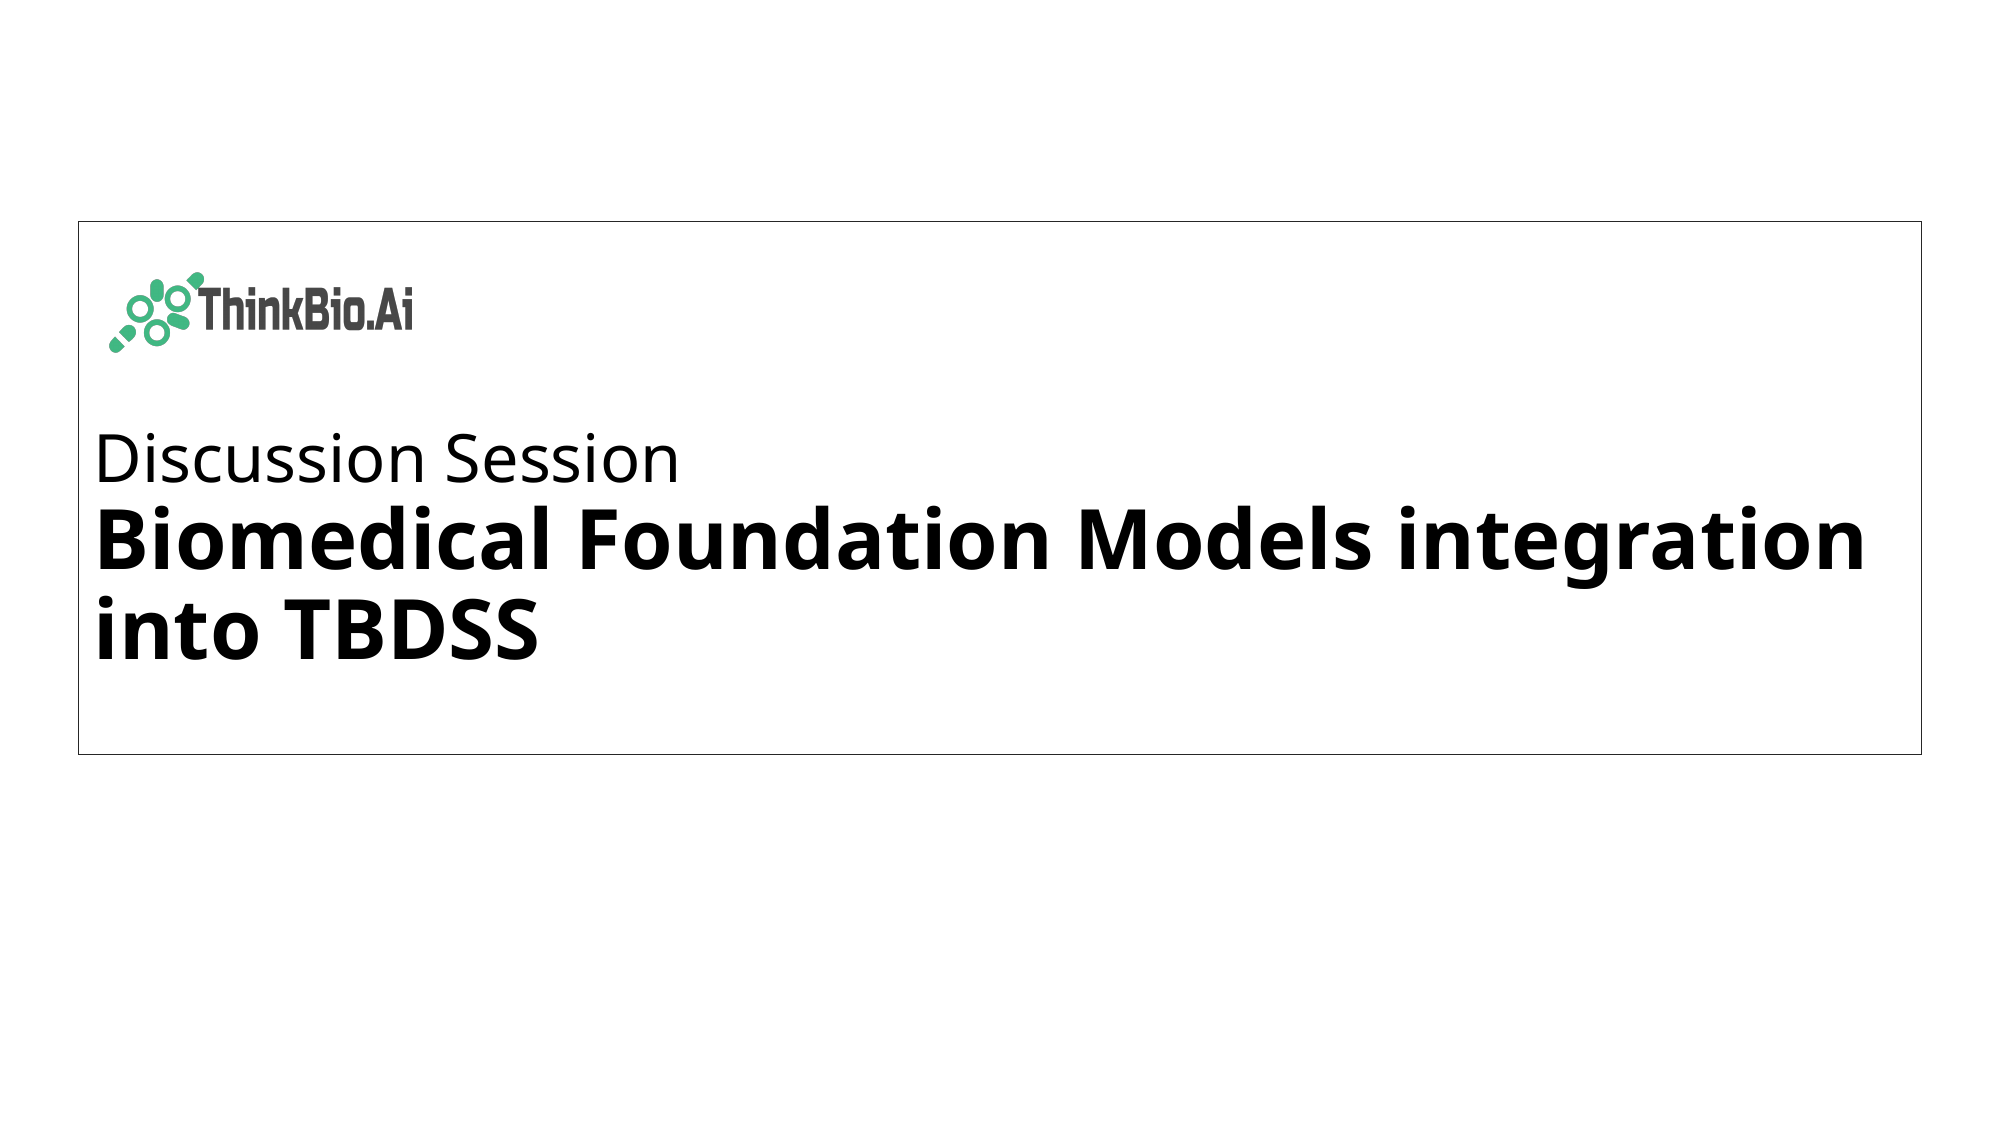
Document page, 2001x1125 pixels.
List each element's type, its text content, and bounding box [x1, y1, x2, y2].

picture [109, 272, 425, 356]
title Discussion Session Biomedical Foundation Models integration into TBDSS [78, 221, 1922, 755]
